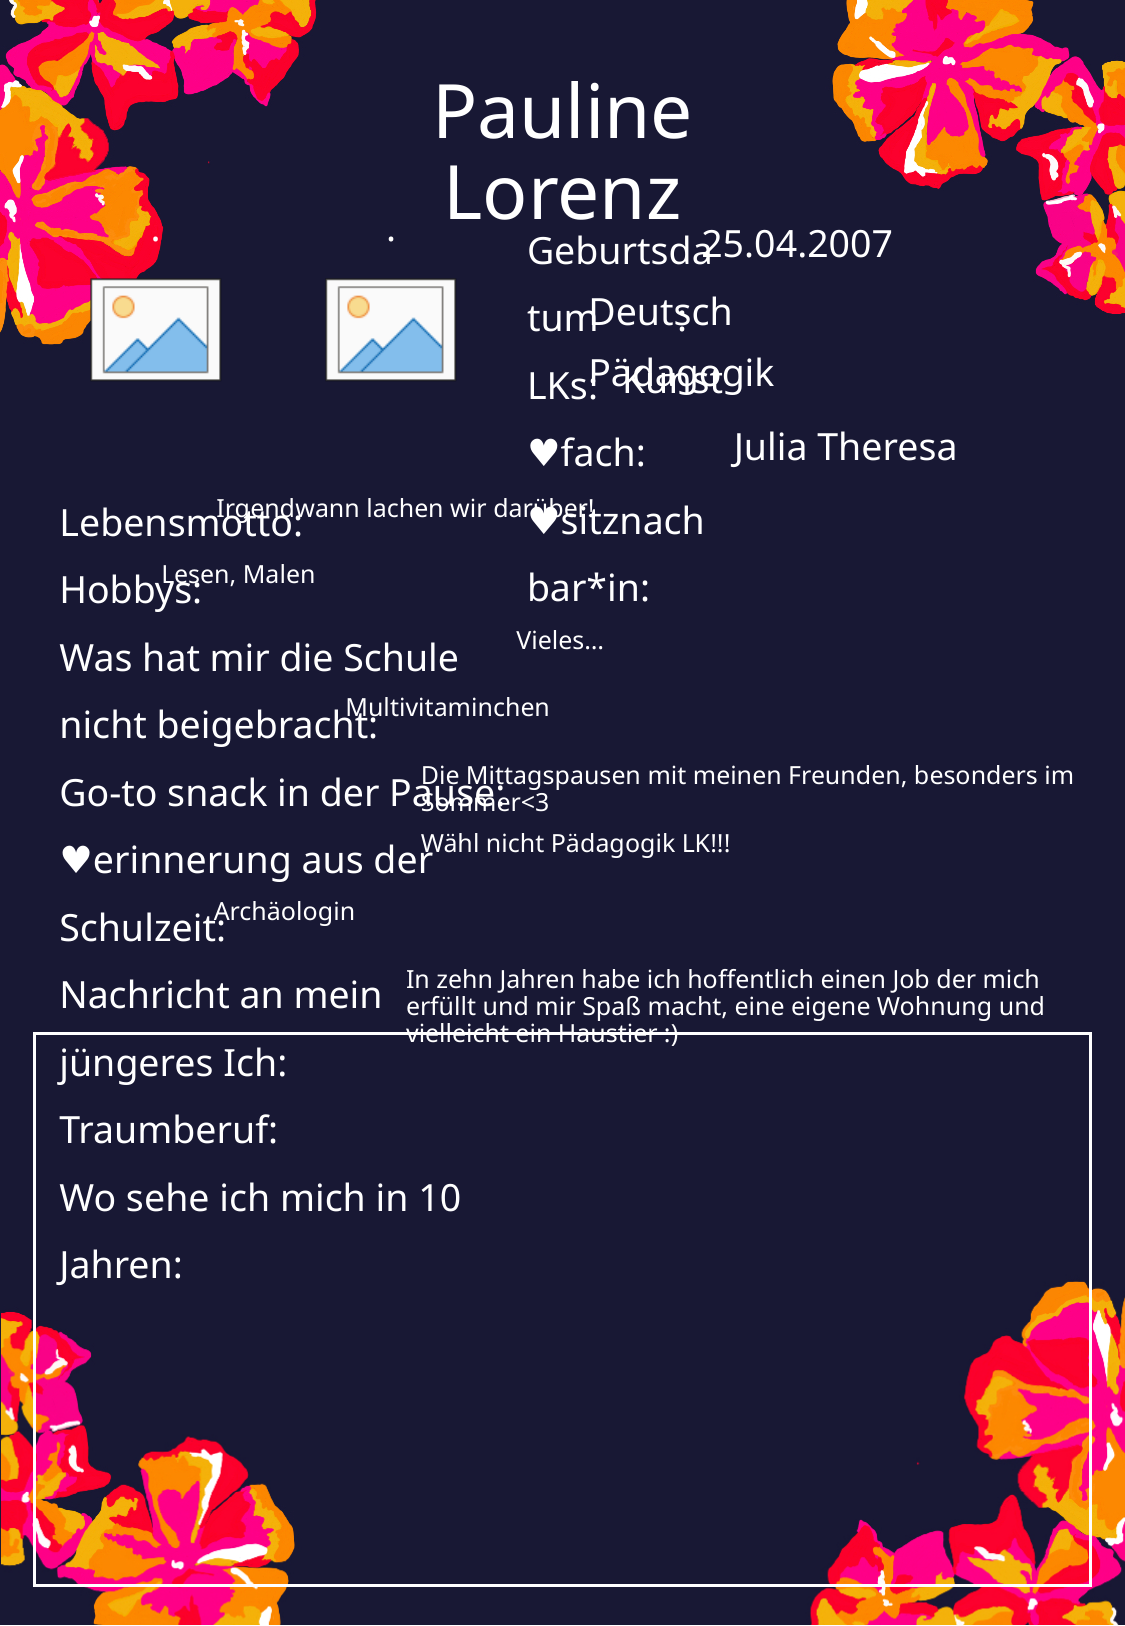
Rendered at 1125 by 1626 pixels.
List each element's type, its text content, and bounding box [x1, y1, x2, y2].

picture [139, 788, 151, 802]
picture [91, 788, 103, 802]
picture [292, 788, 303, 802]
picture [396, 782, 405, 793]
list Archäologin [198, 891, 1091, 954]
list Irgendwann lachen wir darüber! [201, 488, 1091, 548]
picture [213, 796, 223, 802]
list Julia Theresa [718, 420, 1091, 483]
picture [396, 795, 405, 802]
list Multivitaminchen [330, 687, 1091, 749]
picture [348, 788, 358, 794]
picture [324, 788, 336, 802]
picture [191, 788, 202, 802]
picture [0, 0, 1125, 802]
list Pauline Lorenz [323, 66, 802, 153]
list In zehn Jahren habe ich hoffentlich einen Job der mich erfüllt und mir Spaß macht, eine eigene Wohnung und vielleicht ein Haustier :) [391, 959, 1091, 1022]
list Lesen, Malen [146, 554, 1091, 616]
list 25.04.2007 [686, 217, 1091, 277]
list Vieles… [501, 620, 1091, 682]
list Die Mittagspausen mit meinen Freunden, besonders im Sommer<3 [405, 755, 1091, 818]
list Deutsch Pädagogik [573, 285, 1091, 347]
list Kunst [607, 353, 1091, 416]
list Wähl nicht Pädagogik LK!!! [405, 823, 1091, 886]
picture [1, 824, 1125, 1625]
